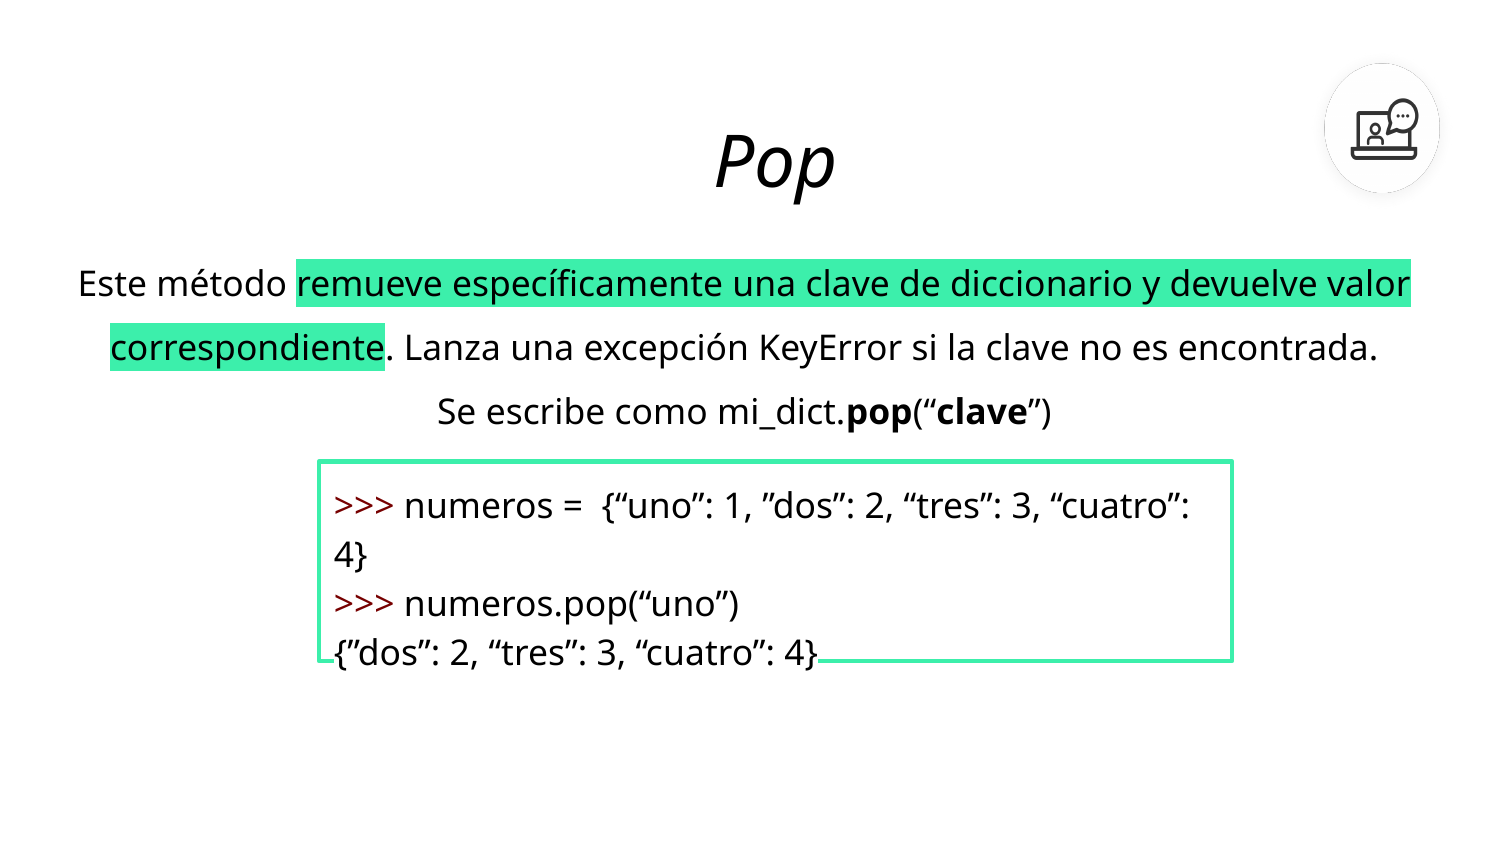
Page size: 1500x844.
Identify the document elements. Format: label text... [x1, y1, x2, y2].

text_box Este método remueve específicamente una clave de diccionario y devuelve valor correspondiente. Lanza una excepción KeyError si la clave no es encontrada. Se escribe como mi_dict.pop(“clave”) [12, 224, 1477, 447]
picture [1309, 47, 1455, 209]
text_box >>> numeros = {“uno”: 1, ”dos”: 2, “tres”: 3, “cuatro”: 4} >>> numeros.pop(“uno”) {”dos”: 2, “tres”: 3, “cuatro”: 4} [319, 461, 1233, 661]
text_box Pop [322, 76, 1230, 224]
